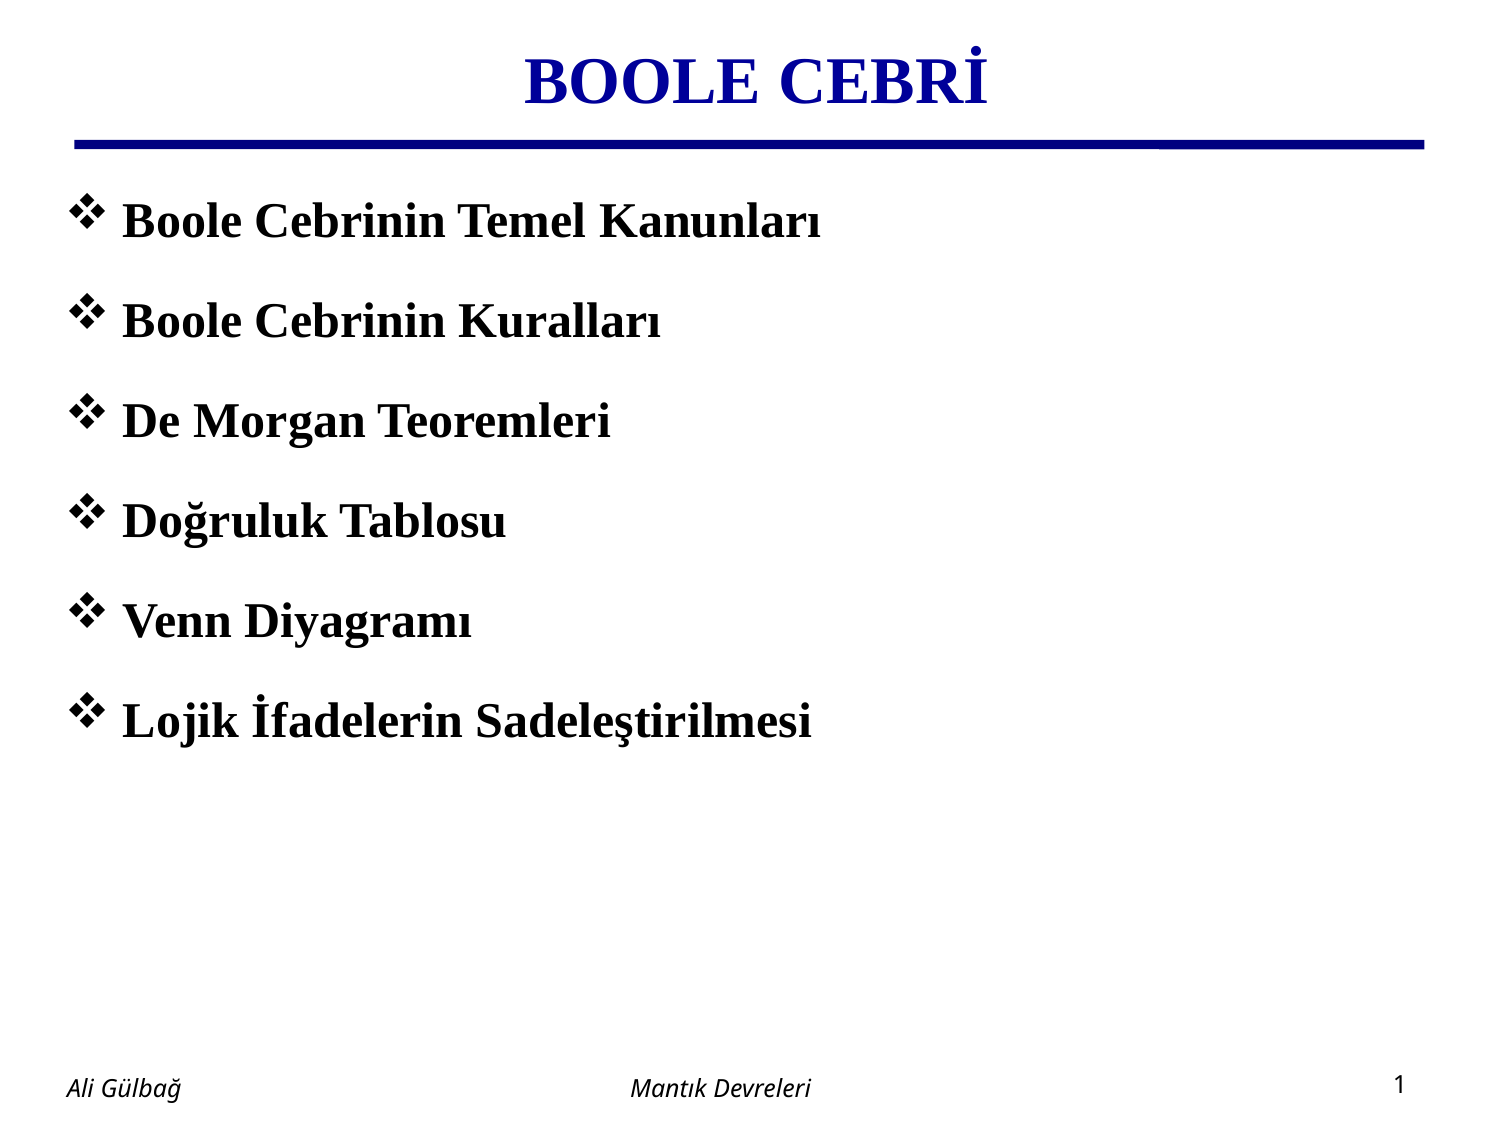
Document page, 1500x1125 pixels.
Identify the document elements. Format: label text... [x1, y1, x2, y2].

list Boole Cebrinin Temel Kanunları Boole Cebrinin Kuralları De Morgan Teoremleri Doğruluk Tablosu Venn Diyagramı Lojik İfadelerin Sadeleştirilmesi [49, 149, 1424, 984]
footer Mantık Devreleri [454, 1049, 993, 1125]
title BOOLE CEBRİ [88, 12, 1426, 143]
